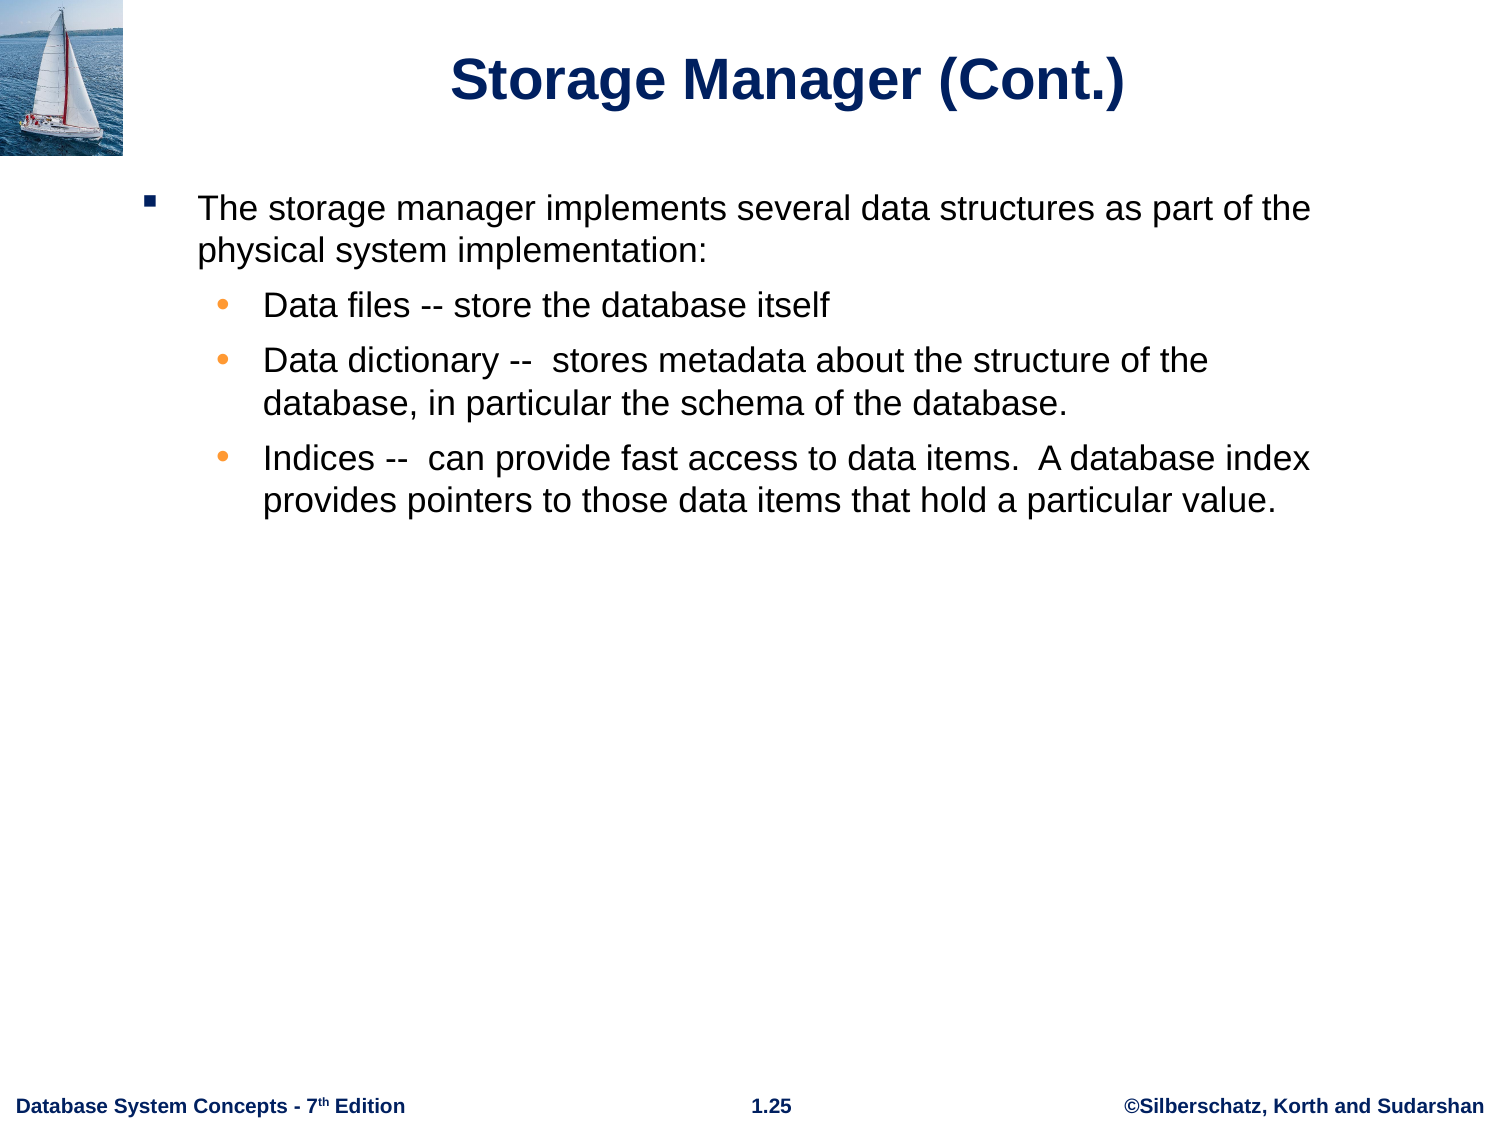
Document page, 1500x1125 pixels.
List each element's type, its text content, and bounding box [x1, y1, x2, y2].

title Storage Manager (Cont.) [125, 18, 1452, 120]
list The storage manager implements several data structures as part of the physical system implementation: Data files -- store the database itself Data dictionary -- stores metadata about the structure of the database, in particular the schema of the database. Indices -- can provide fast access to data items. A database index provides pointers to those data items that hold a particular value. [126, 177, 1387, 714]
picture [0, 0, 123, 156]
